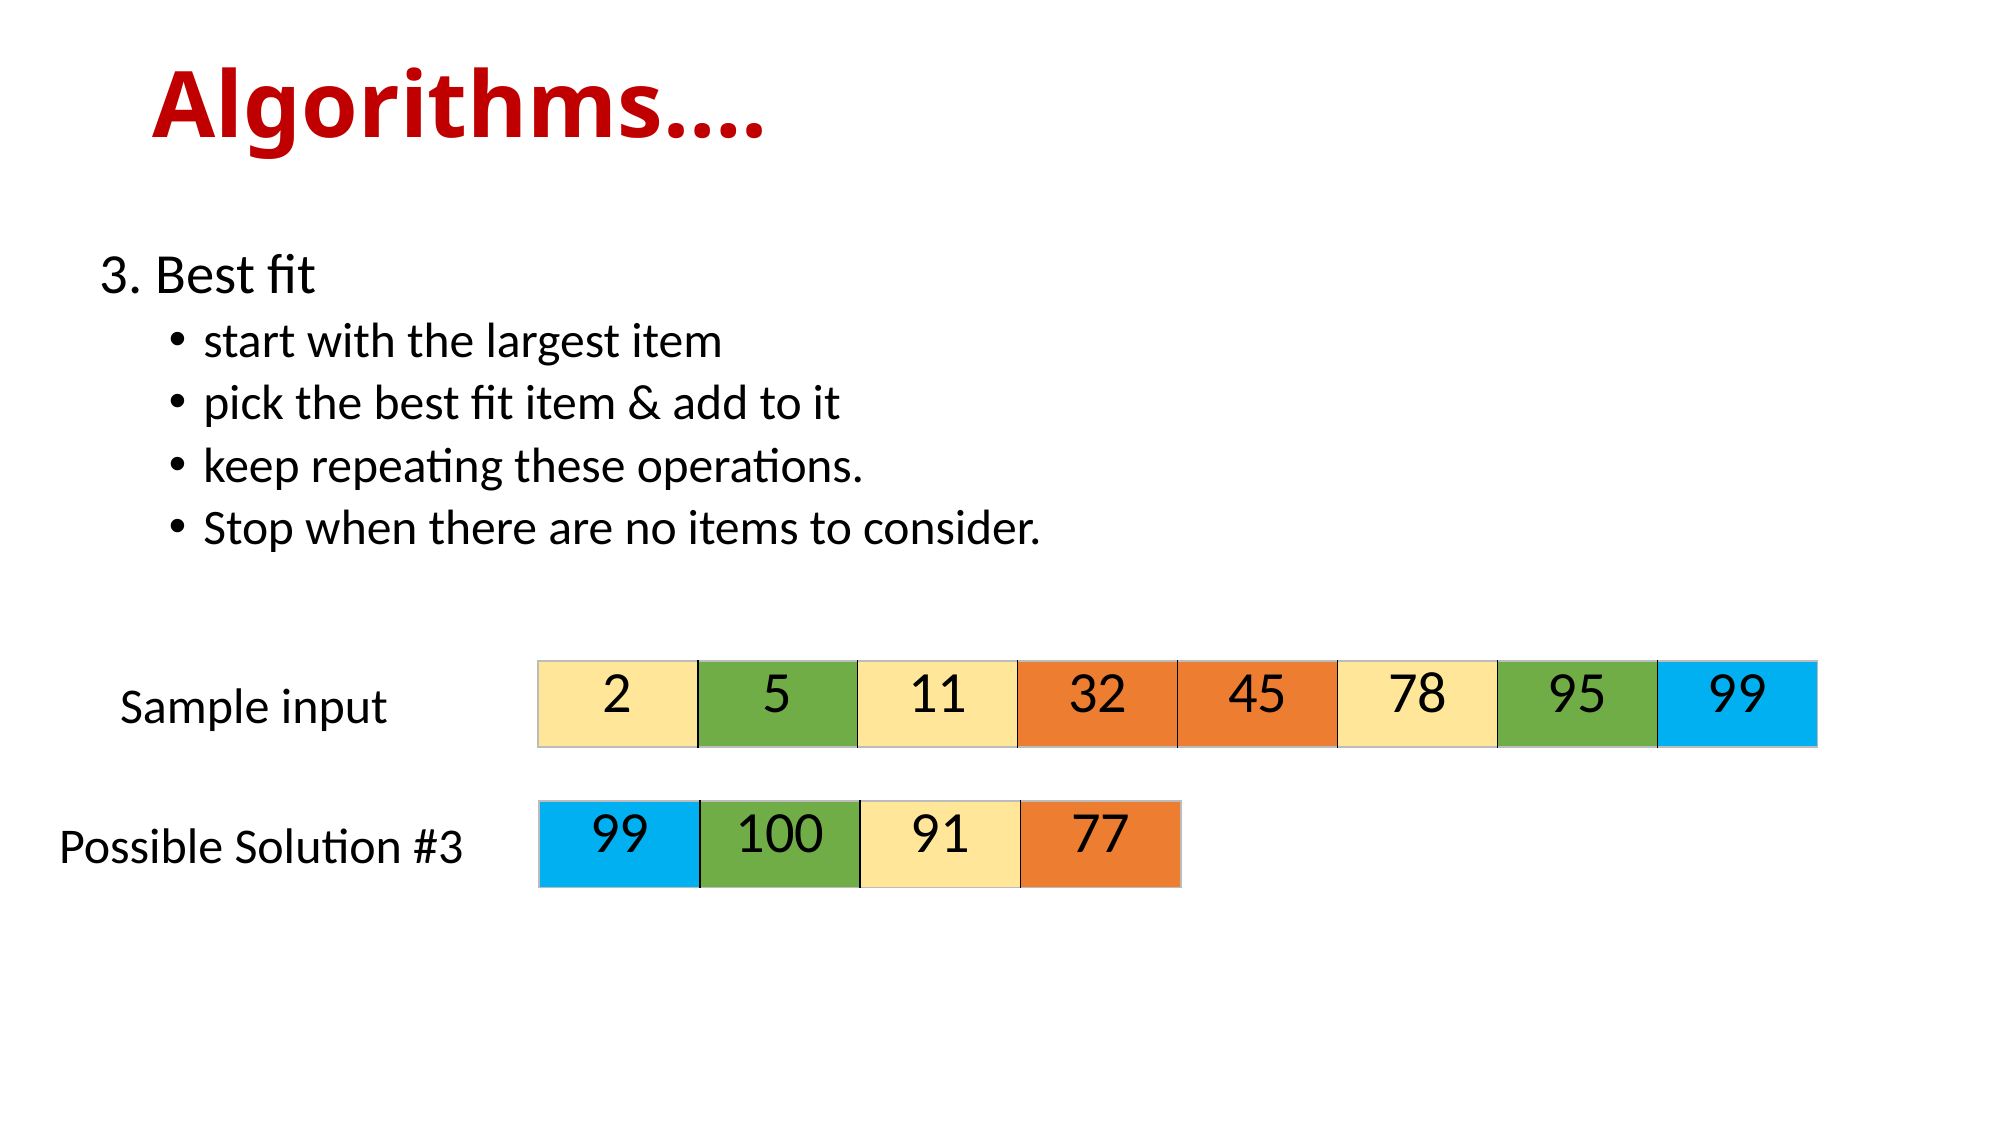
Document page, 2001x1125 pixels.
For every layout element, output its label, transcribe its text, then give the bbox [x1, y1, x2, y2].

title Algorithms…. [137, 35, 1863, 182]
table_header 11 [858, 662, 1017, 746]
table_header 5 [699, 662, 857, 746]
table_header 32 [1018, 662, 1177, 746]
table_header 77 [1021, 802, 1180, 887]
list 3. Best fit start with the largest item pick the best fit item & add to it keep repeating these operations. Stop when there are no items to consider. [84, 237, 1906, 563]
text_box Possible Solution #3 [44, 806, 479, 882]
table_header 91 [861, 802, 1020, 887]
table_header 2 [539, 662, 697, 746]
table_header 45 [1178, 662, 1337, 746]
table_header 95 [1498, 662, 1657, 746]
table_header 78 [1338, 662, 1497, 746]
table_header 100 [701, 802, 859, 887]
table_header 99 [540, 802, 699, 887]
table_header 99 [1658, 662, 1817, 746]
text_box Sample input [105, 666, 415, 742]
